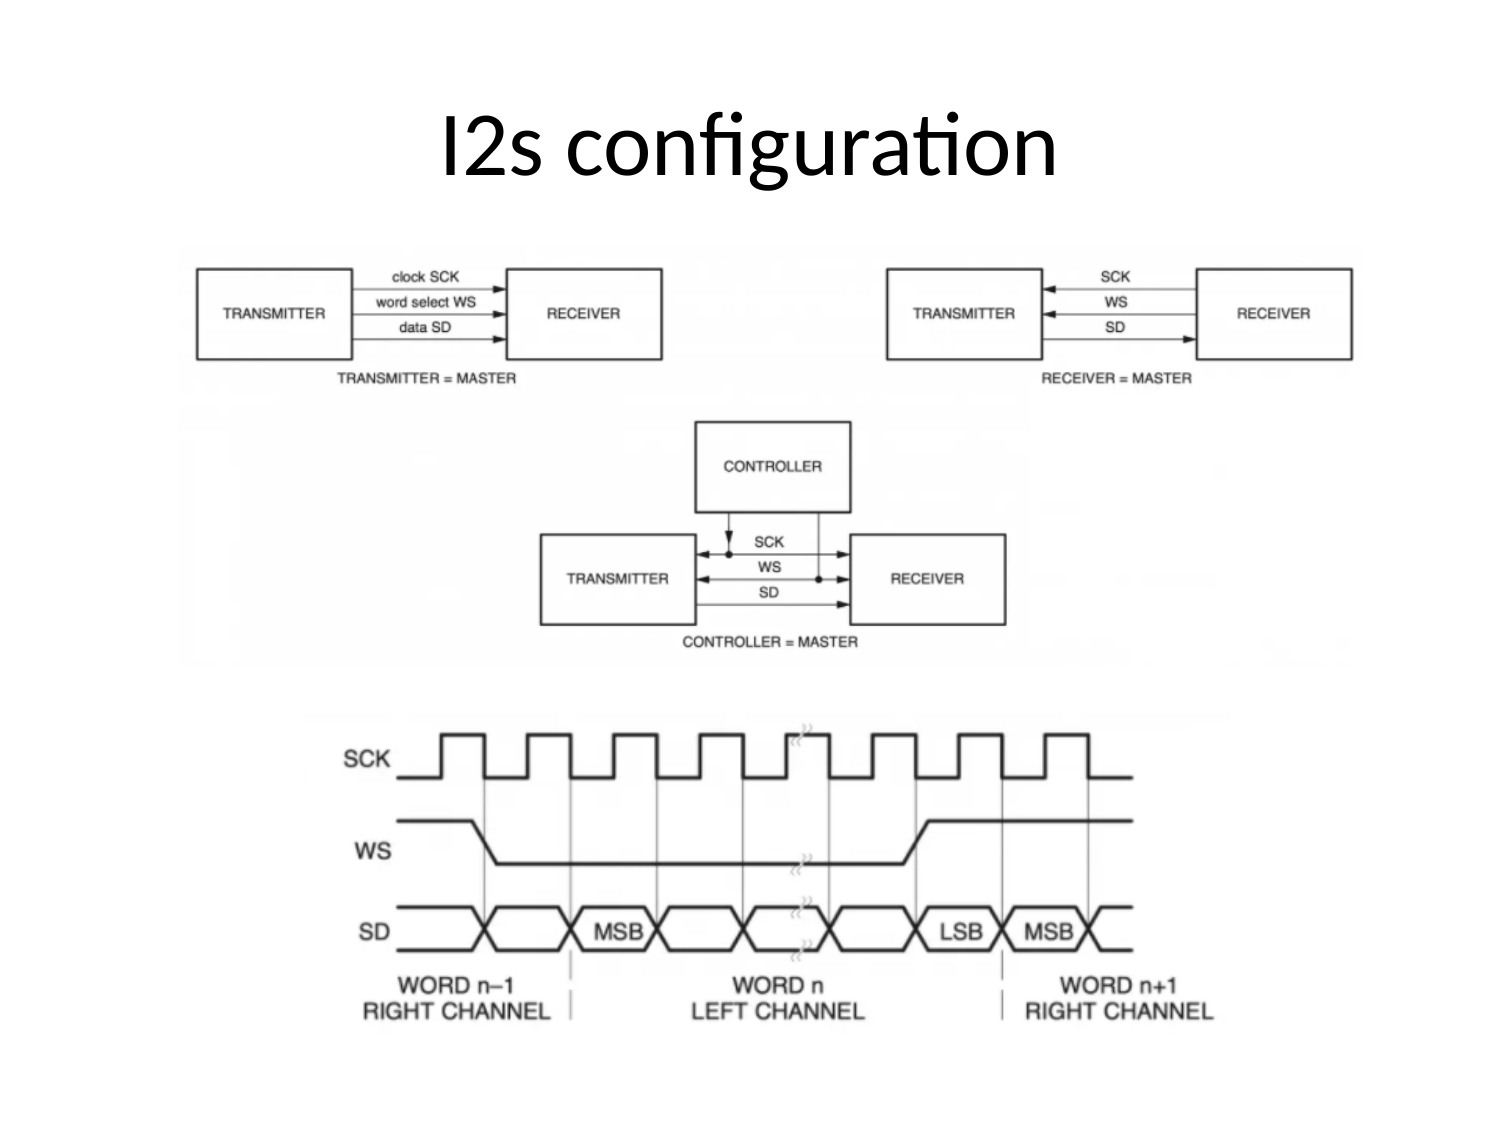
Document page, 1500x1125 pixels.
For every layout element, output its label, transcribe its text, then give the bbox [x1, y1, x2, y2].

picture [304, 714, 1243, 1052]
title I2s configuration [75, 45, 1425, 233]
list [175, 245, 1361, 682]
